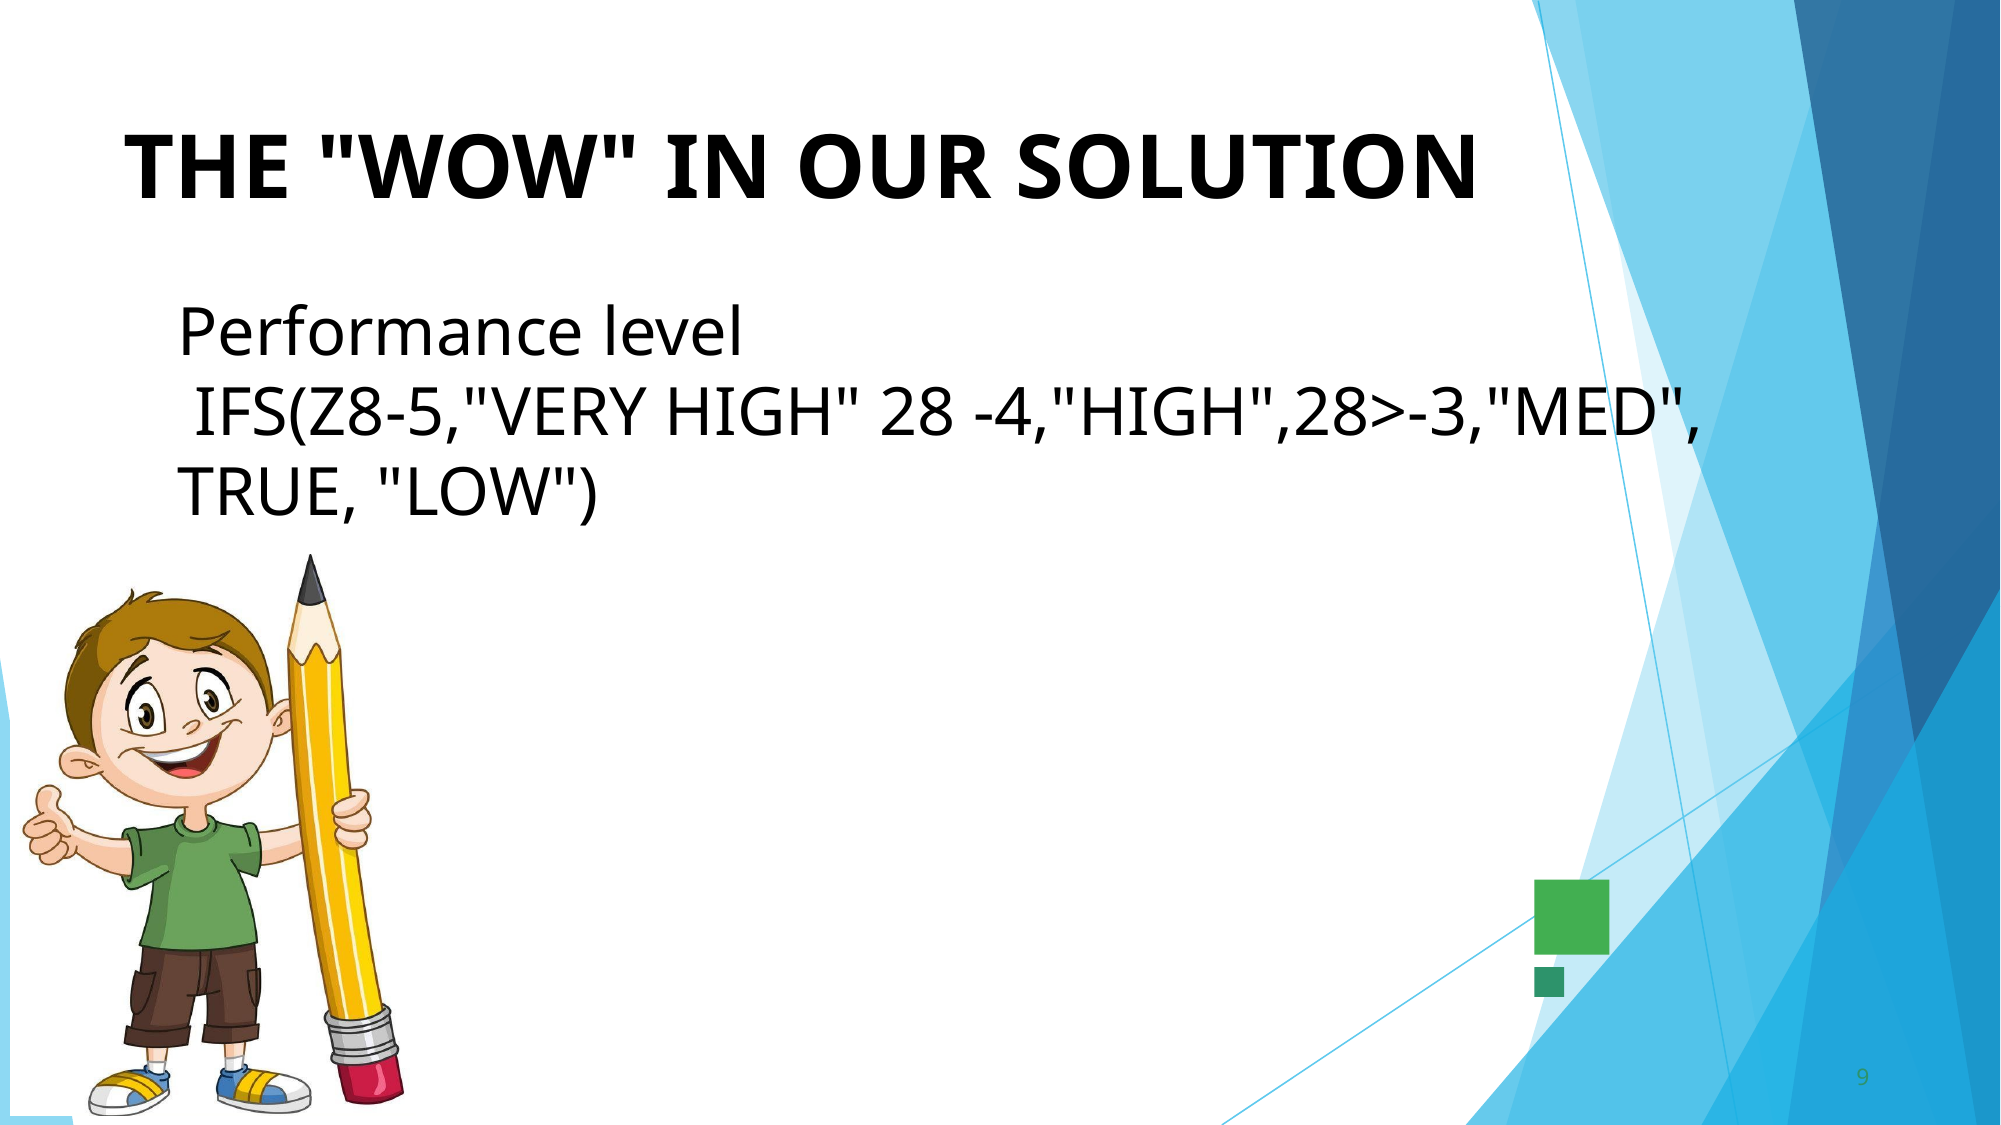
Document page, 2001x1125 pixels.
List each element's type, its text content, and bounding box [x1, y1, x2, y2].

picture [10, 554, 416, 1116]
text_box [1534, 967, 1565, 997]
text_box [449, 386, 1850, 542]
text_box Performance level IFS(Z8-5,"VERY HIGH" 28 -4,"HIGH",28>-3,"MED", TRUE, "LOW") [162, 281, 1725, 537]
text_box 9 [1849, 1061, 1888, 1095]
text_box [1534, 879, 1610, 955]
title THE "WOW" IN OUR SOLUTION [120, 106, 1513, 299]
